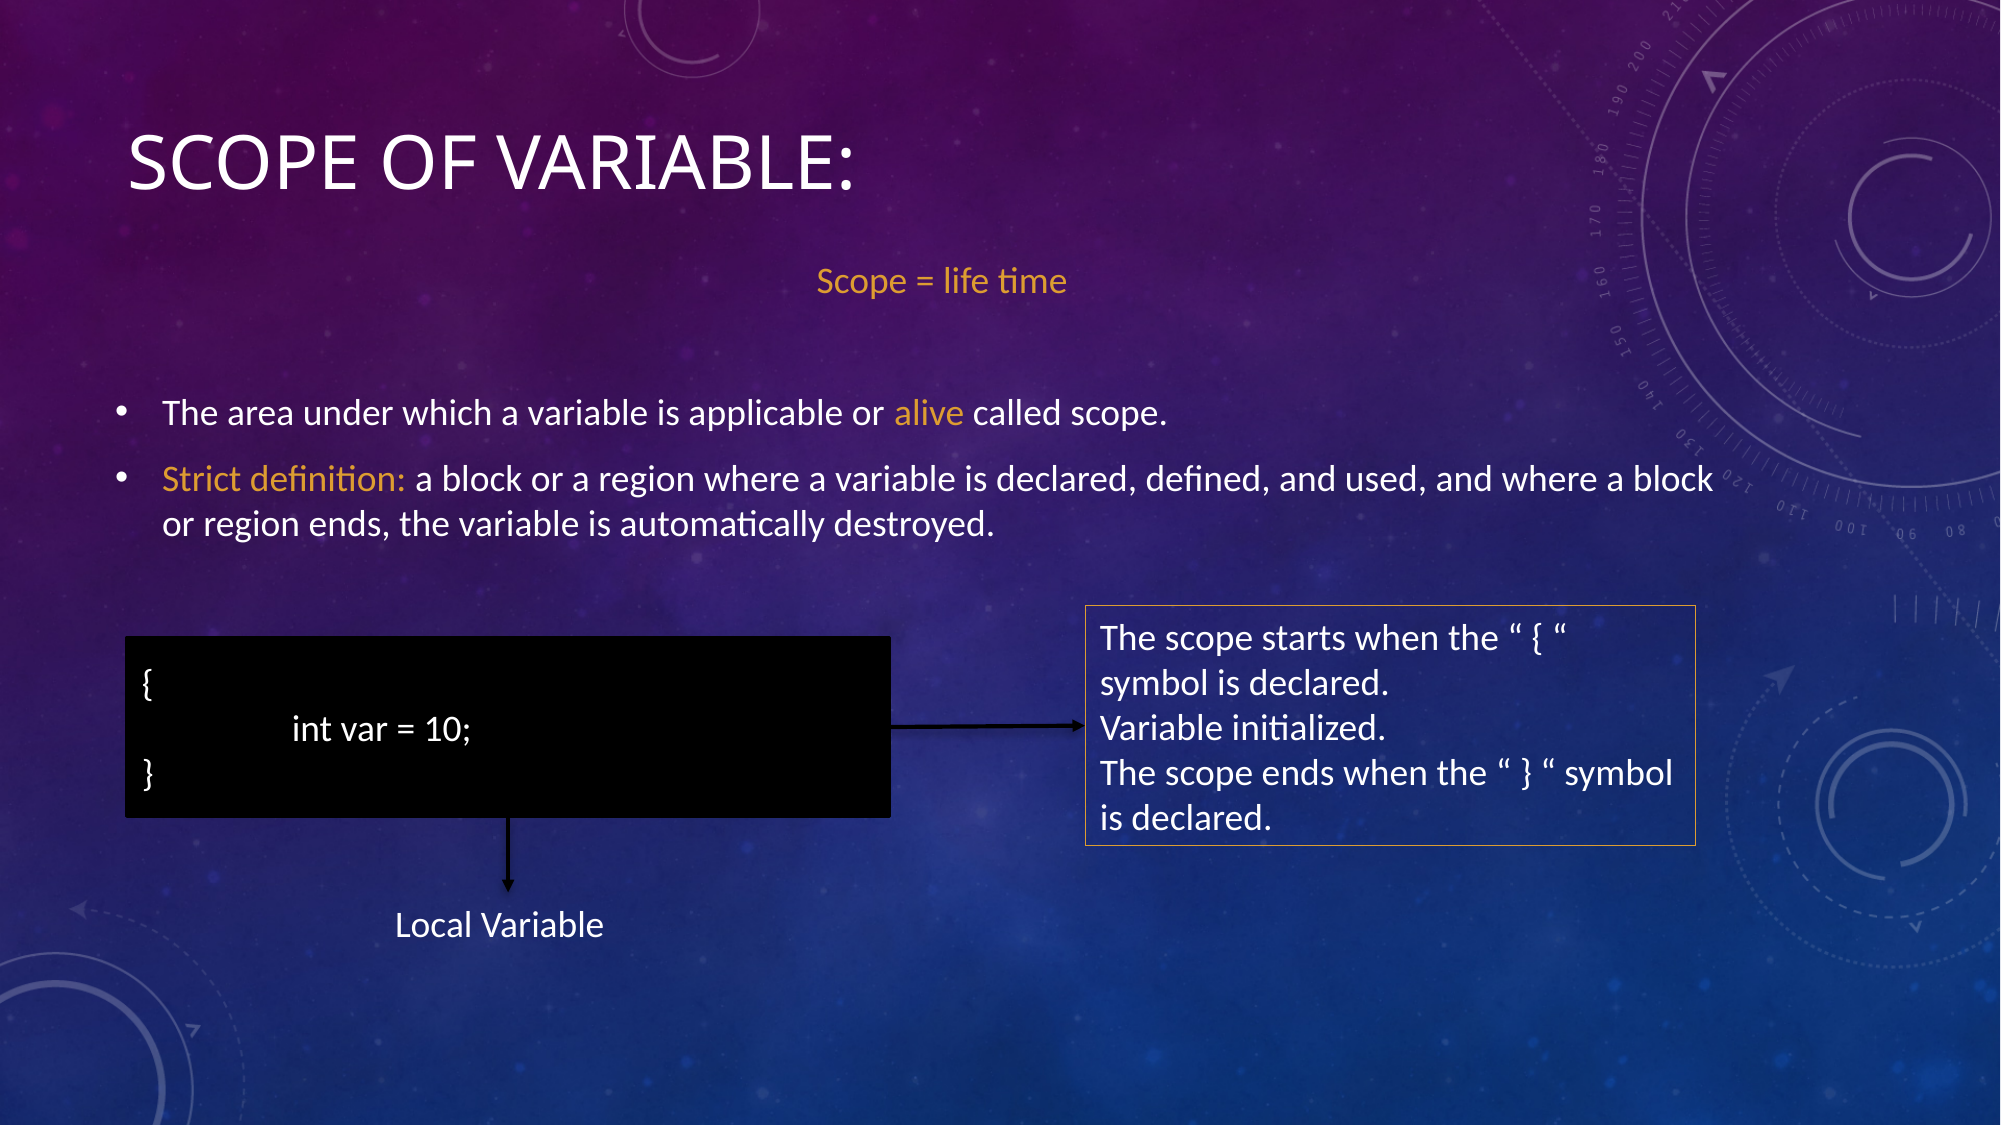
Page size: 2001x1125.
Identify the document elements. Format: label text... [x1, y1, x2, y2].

text_box The scope starts when the “ { “ symbol is declared. Variable initialized. The scope ends when the “ } “ symbol is declared. [1085, 605, 1696, 846]
title Scope of variable: [112, 40, 1775, 280]
list The area under which a variable is applicable or alive called scope. Strict definition: a block or a region where a variable is declared, defined, and used, and where a block or region ends, the variable is automatically destroyed. [100, 346, 1763, 586]
picture [0, 0, 2001, 1125]
text_box { int var = 10; } [125, 636, 891, 818]
text_box Local Variable [380, 892, 636, 952]
text_box Scope = life time [801, 248, 1086, 309]
